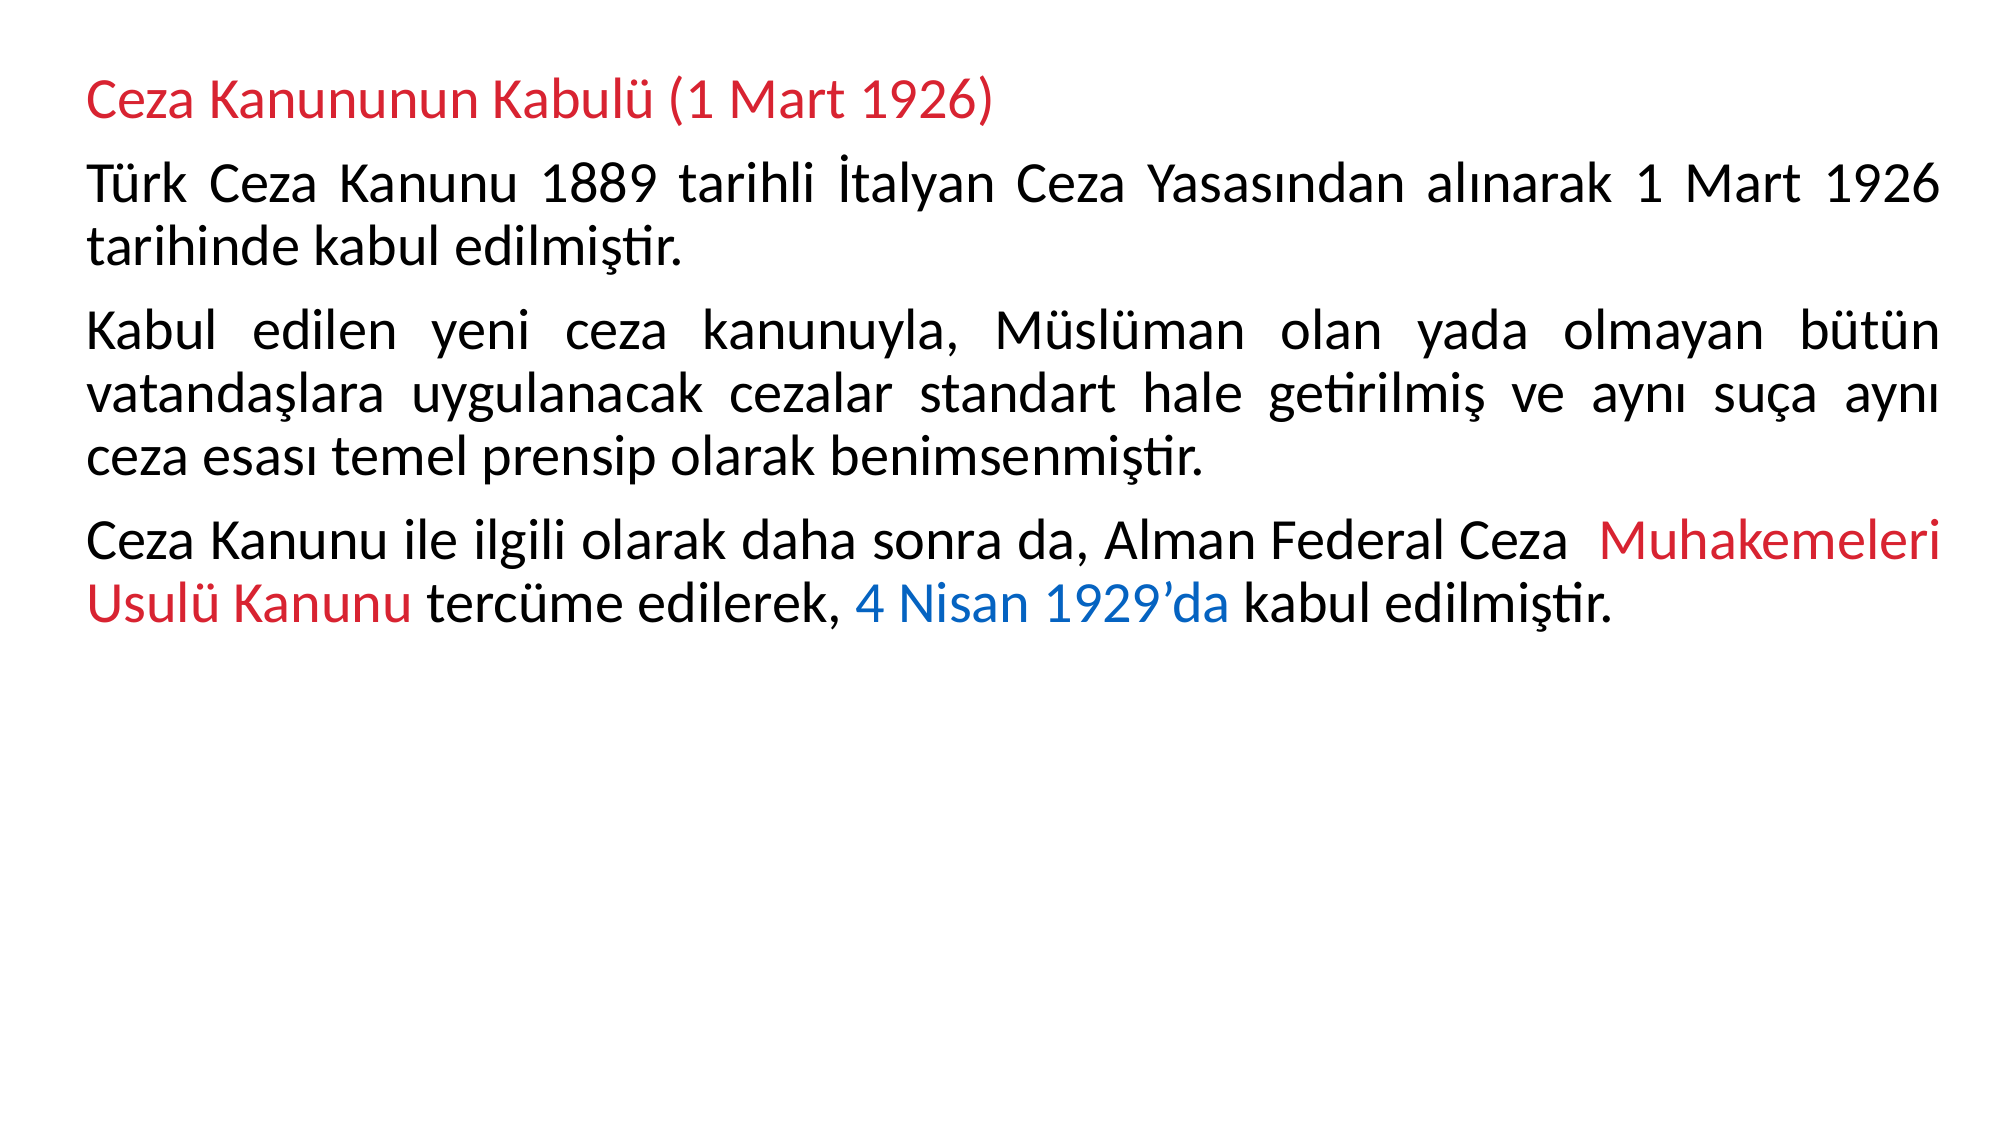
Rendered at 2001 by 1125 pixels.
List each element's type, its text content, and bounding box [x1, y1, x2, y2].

subtitle Ceza Kanununun Kabulü (1 Mart 1926) Türk Ceza Kanunu 1889 tarihli İtalyan Ceza Yasasından alınarak 1 Mart 1926 tarihinde kabul edilmiştir. Kabul edilen yeni ceza kanunuyla, Müslüman olan yada olmayan bütün vatandaşlara uygulanacak cezalar standart hale getirilmiş ve aynı suça aynı ceza esası temel prensip olarak benimsenmiştir. Ceza Kanunu ile ilgili olarak daha sonra da, Alman Federal Ceza Muhakemeleri Usulü Kanunu tercüme edilerek, 4 Nisan 1929’da kabul edilmiştir. [71, 60, 1958, 1040]
